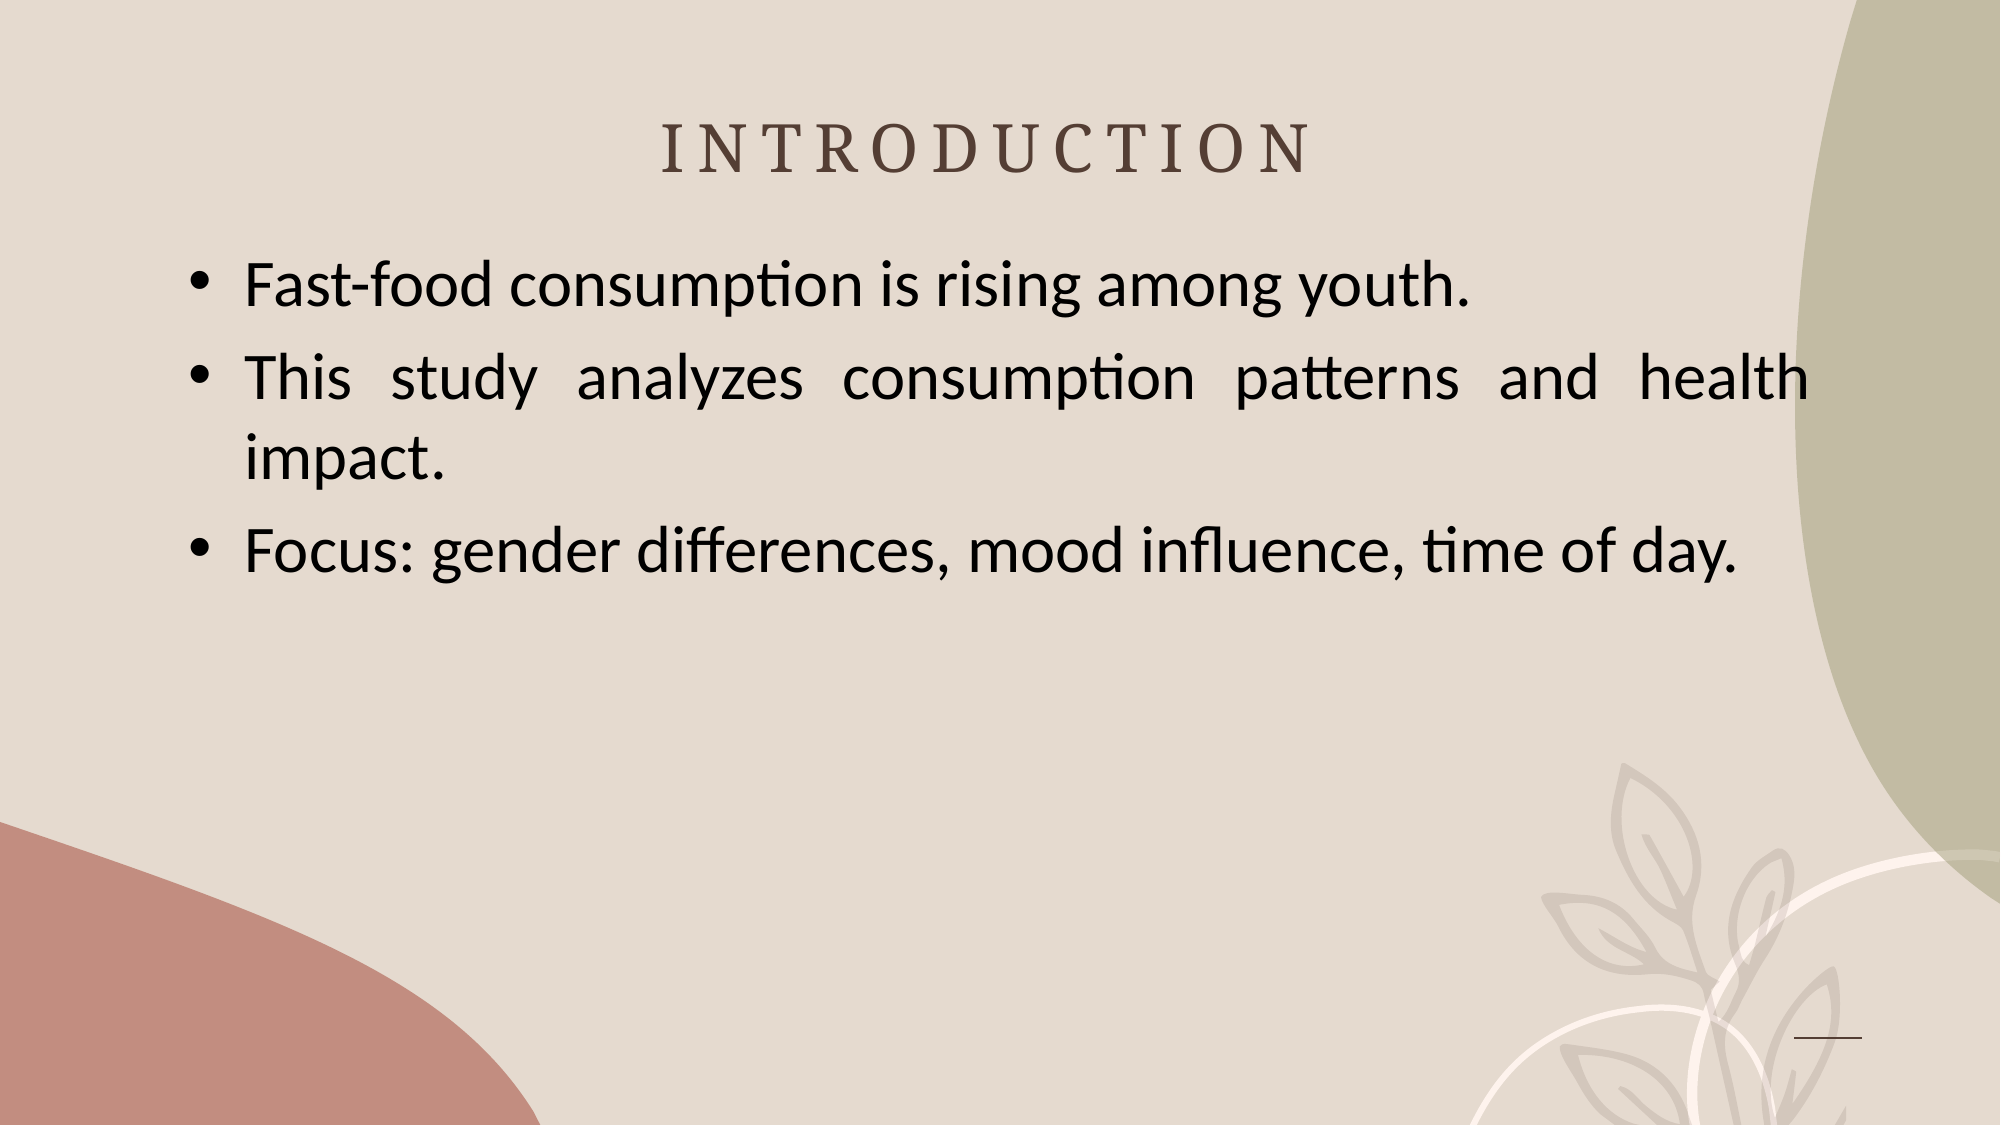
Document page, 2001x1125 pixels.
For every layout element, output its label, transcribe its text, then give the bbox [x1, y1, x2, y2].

text_box Fast-food consumption is rising among youth. This study analyzes consumption patterns and health impact. Focus: gender differences, mood influence, time of day. [173, 232, 1827, 594]
title INTRODUCTION [417, 73, 1554, 195]
